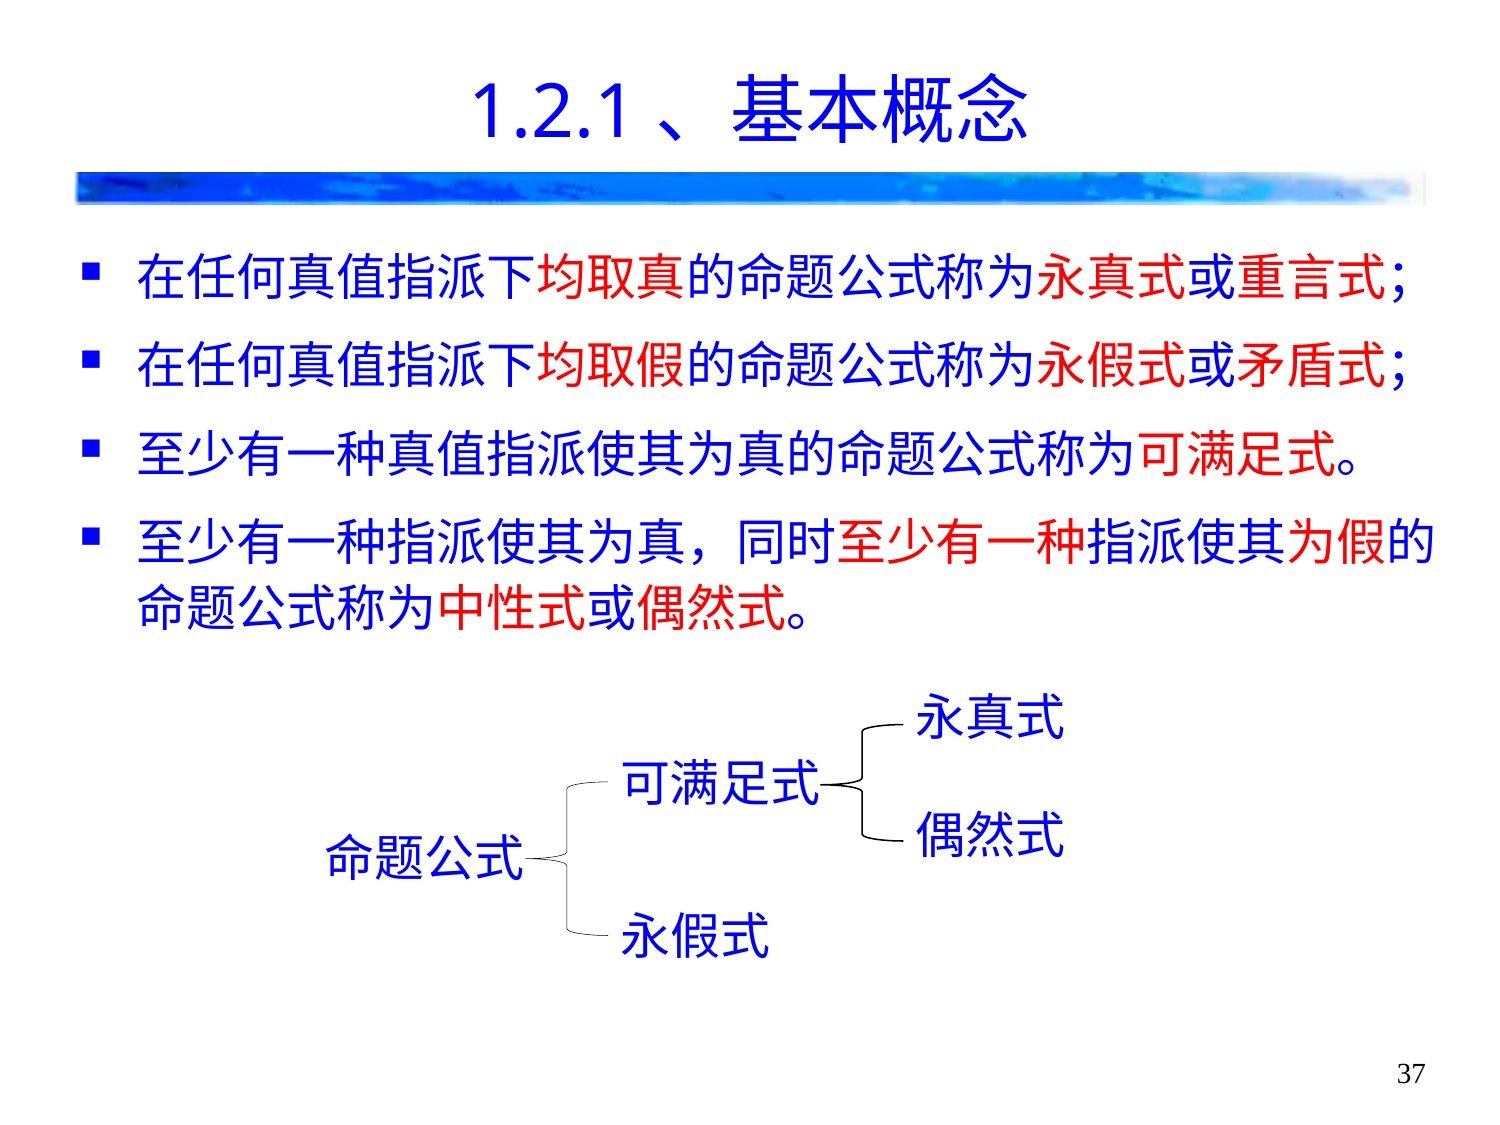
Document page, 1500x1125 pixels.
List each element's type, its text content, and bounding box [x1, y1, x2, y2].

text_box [324, 692, 1140, 967]
slide_number 37 [1340, 1046, 1483, 1101]
title 1.2.1、基本概念 [111, 54, 1388, 162]
list 在任何真值指派下均取真的命题公式称为永真式或重言式； 在任何真值指派下均取假的命题公式称为永假式或矛盾式； 至少有一种真值指派使其为真的命题公式称为可满足式。 至少有一种指派使其为真，同时至少有一种指派使其为假的命题公式称为中性式或偶然式。 [64, 231, 1460, 670]
picture [74, 172, 1426, 205]
